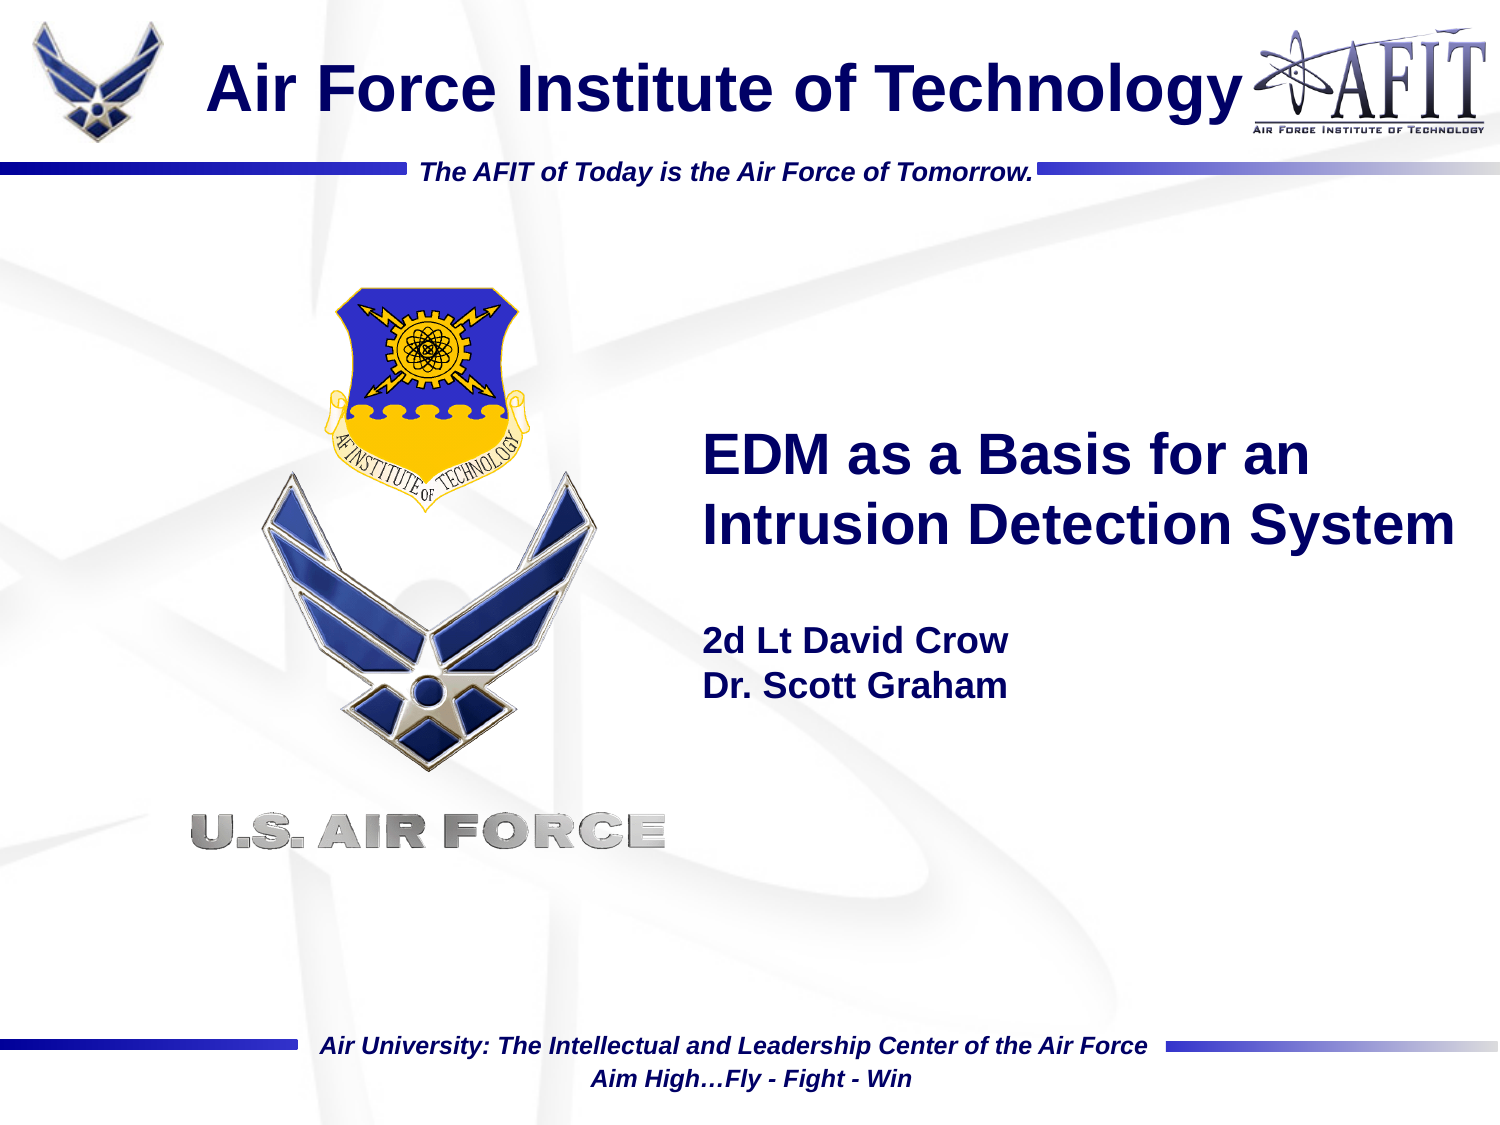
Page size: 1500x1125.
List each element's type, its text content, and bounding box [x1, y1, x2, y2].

text_box EDM as a Basis for an Intrusion Detection System 2d Lt David Crow Dr. Scott Graham [687, 408, 1500, 714]
picture [32, 21, 87, 143]
picture [189, 287, 665, 850]
title Air Force Institute of Technology [87, 0, 1363, 169]
